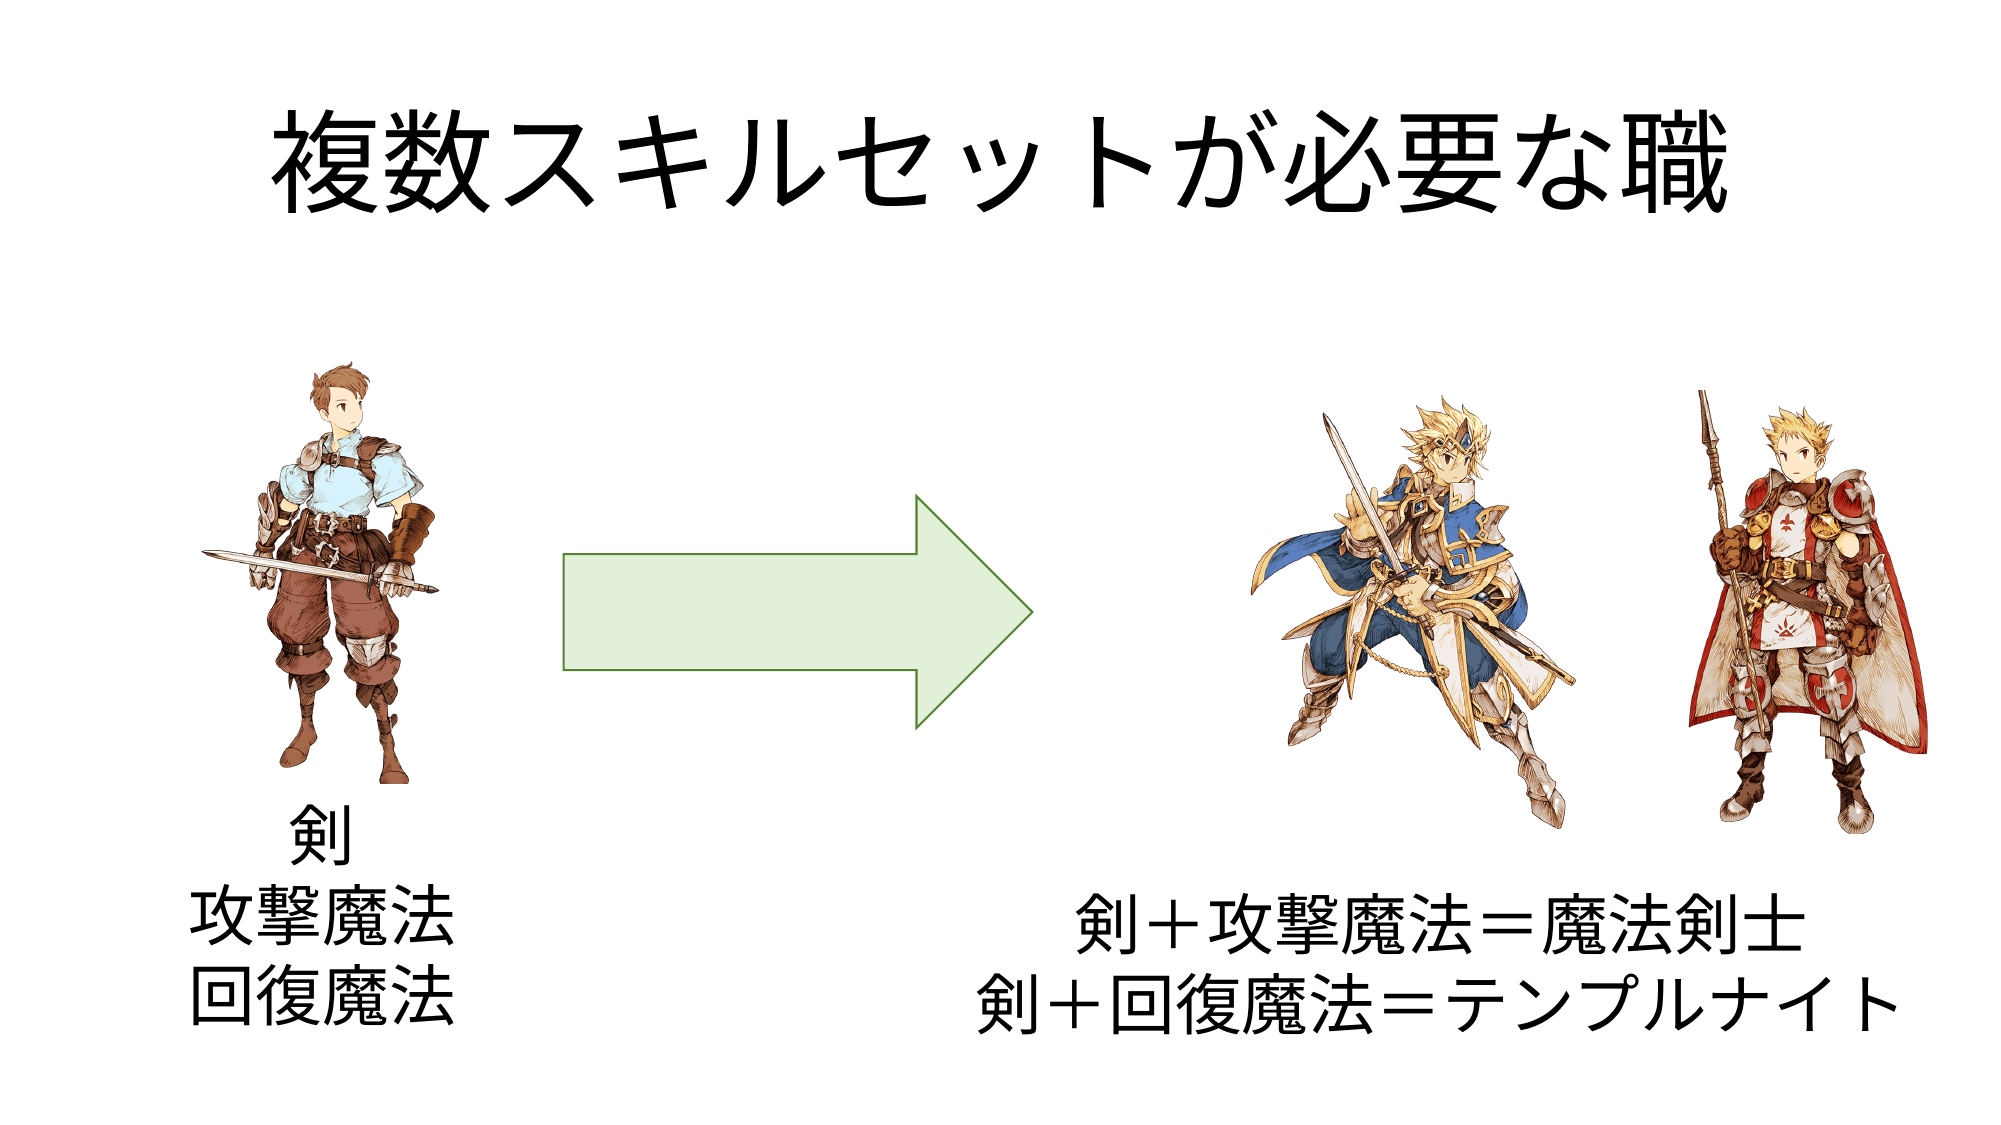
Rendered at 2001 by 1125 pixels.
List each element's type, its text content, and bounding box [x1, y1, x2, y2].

title 複数スキルセットが必要な職 [137, 59, 1863, 278]
picture [1214, 390, 1971, 834]
text_box 剣 攻撃魔法 回復魔法 [116, 786, 529, 1041]
text_box [562, 493, 1034, 731]
text_box 剣＋攻撃魔法＝魔法剣士 剣＋回復魔法＝テンプルナイト [912, 875, 1971, 1051]
picture [108, 340, 514, 784]
